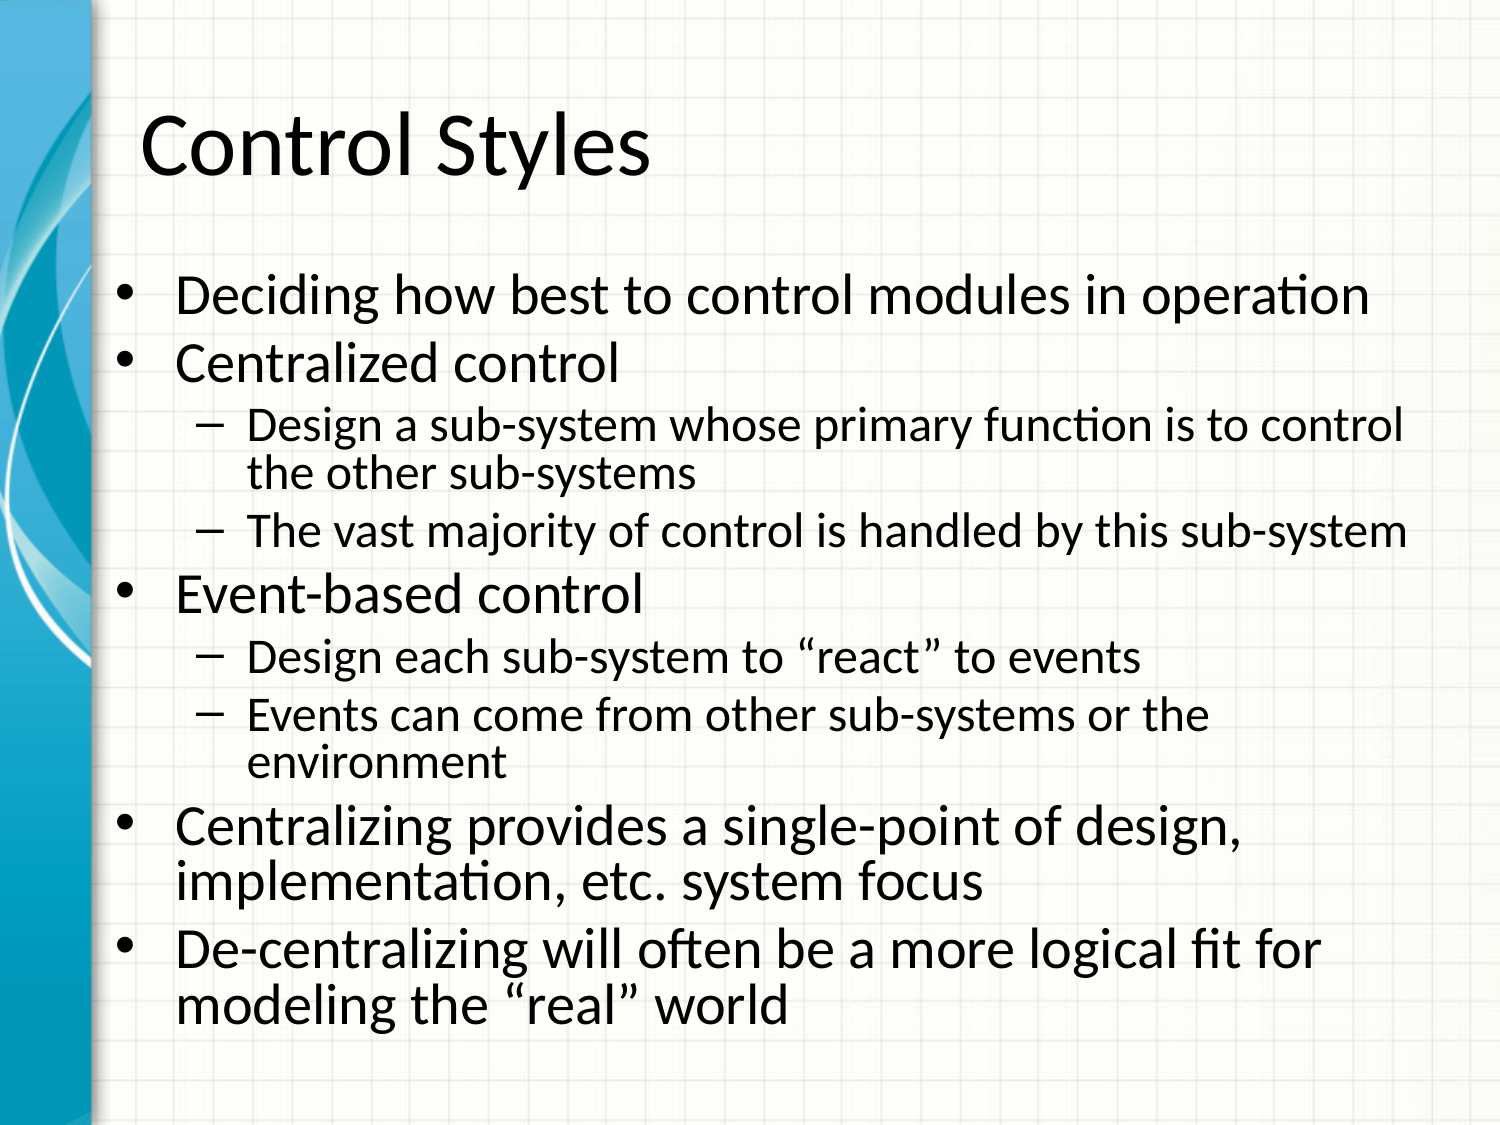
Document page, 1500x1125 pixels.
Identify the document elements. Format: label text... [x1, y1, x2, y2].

picture [0, 0, 1500, 1125]
list Deciding how best to control modules in operation Centralized control Design a sub-system whose primary function is to control the other sub-systems The vast majority of control is handled by this sub-system Event-based control Design each sub-system to “react” to events Events can come from other sub-systems or the environment Centralizing provides a single-point of design, implementation, etc. system focus De-centralizing will often be a more logical fit for modeling the “real” world [99, 262, 1471, 1050]
title Control Styles [125, 45, 1450, 233]
